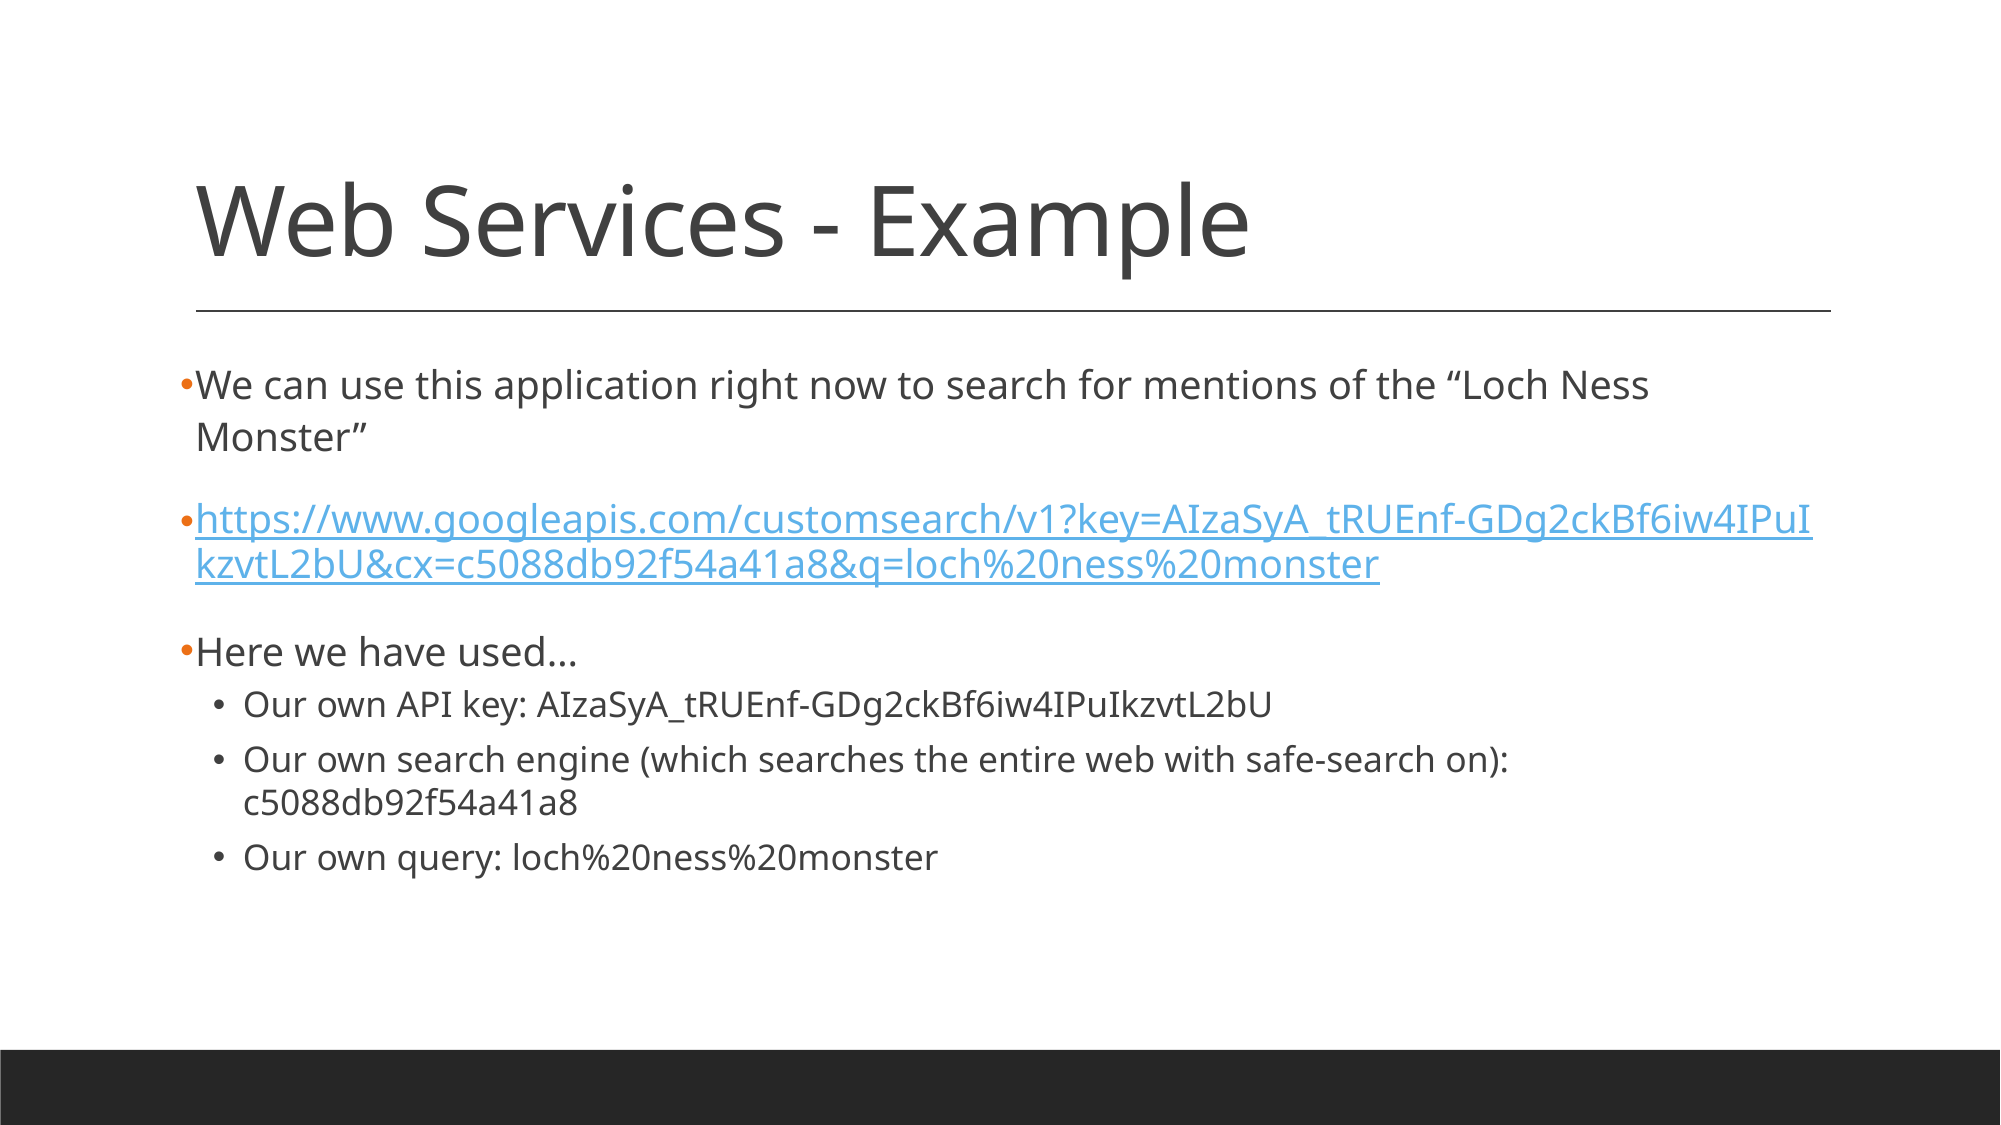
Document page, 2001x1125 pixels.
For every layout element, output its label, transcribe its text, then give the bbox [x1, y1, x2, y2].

list We can use this application right now to search for mentions of the “Loch Ness Monster” https://www.googleapis.com/customsearch/v1?key=AIzaSyA_tRUEnf-GDg2ckBf6iw4IPuIkzvtL2bU&cx=c5088db92f54a41a8&q=loch%20ness%20monster Here we have used… Our own API key: AIzaSyA_tRUEnf-GDg2ckBf6iw4IPuIkzvtL2bU Our own search engine (which searches the entire web with safe-search on): c5088db92f54a41a8 Our own query: loch%20ness%20monster [180, 347, 1830, 995]
title Web Services - Example [180, 47, 1830, 285]
